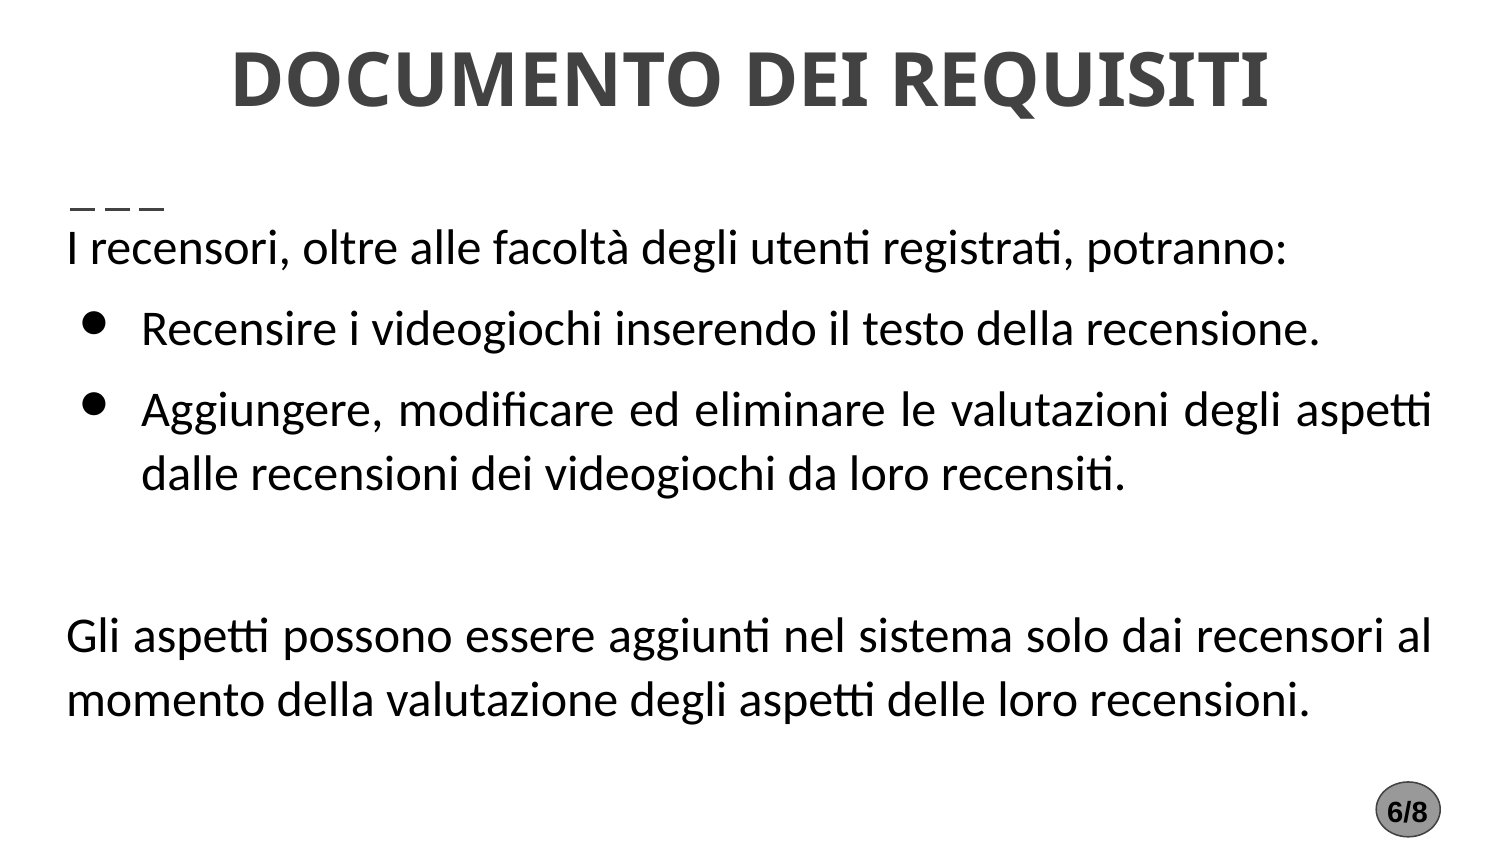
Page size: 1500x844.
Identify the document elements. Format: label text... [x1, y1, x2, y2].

list I recensori, oltre alle facoltà degli utenti registrati, potranno: Recensire i videogiochi inserendo il testo della recensione. Aggiungere, modificare ed eliminare le valutazioni degli aspetti dalle recensioni dei videogiochi da loro recensiti. Gli aspetti possono essere aggiunti nel sistema solo dai recensori al momento della valutazione degli aspetti delle loro recensioni. [51, 195, 1449, 821]
title DOCUMENTO DEI REQUISITI [0, 42, 1500, 137]
text_box 6/8 [1372, 778, 1445, 841]
